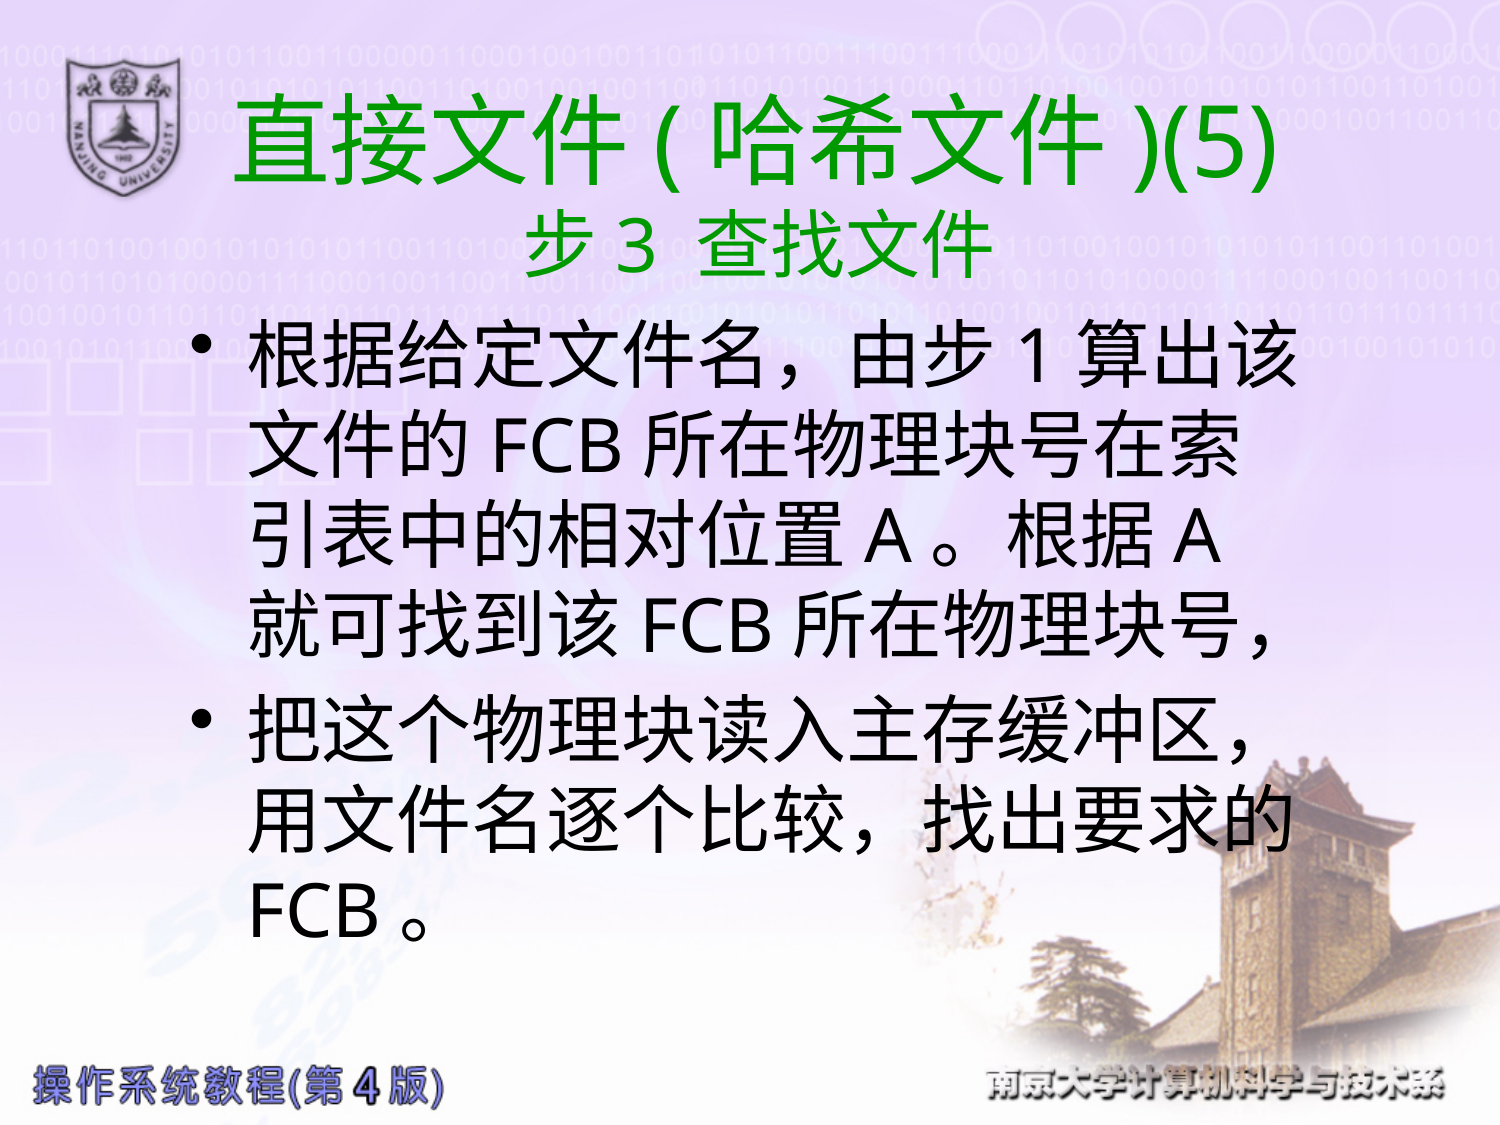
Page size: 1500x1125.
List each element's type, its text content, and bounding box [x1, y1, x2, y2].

picture [0, 0, 1500, 1125]
list 根据给定文件名，由步1算出该文件的FCB所在物理块号在索引表中的相对位置A。根据A就可找到该FCB所在物理块号， 把这个物理块读入主存缓冲区，用文件名逐个比较，找出要求的FCB。 [174, 299, 1325, 1013]
title 直接文件(哈希文件)(5) 步3 查找文件 [62, 112, 1473, 343]
